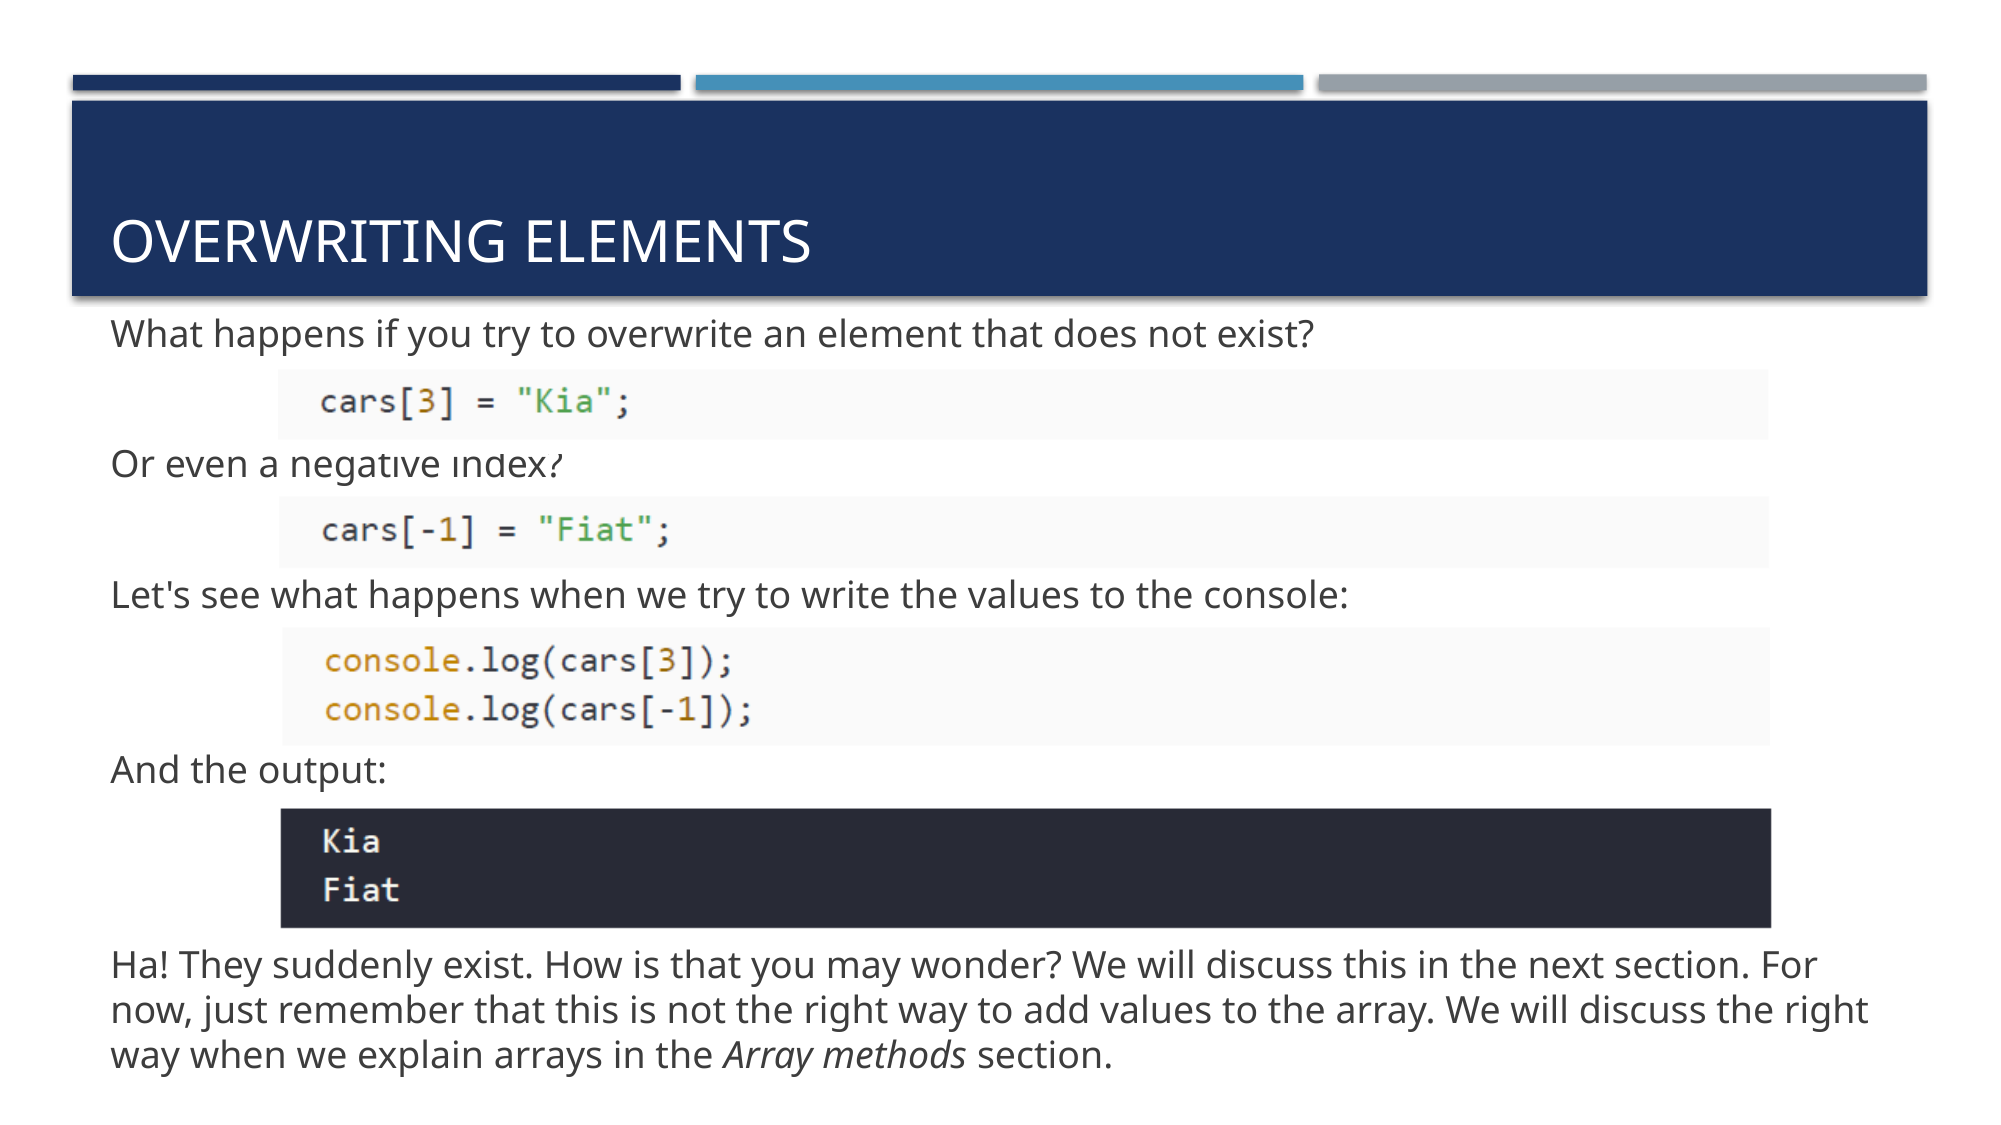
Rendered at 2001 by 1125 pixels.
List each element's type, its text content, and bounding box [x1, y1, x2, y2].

list What happens if you try to overwrite an element that does not exist? Or even a negative index? Let's see what happens when we try to write the values to the console: And the output: Ha! They suddenly exist. How is that you may wonder? We will discuss this in the next section. For now, just remember that this is not the right way to add values to the array. We will discuss the right way when we explain arrays in the Array methods section. [95, 302, 1905, 1125]
picture [277, 491, 1778, 573]
picture [277, 800, 1773, 934]
picture [278, 362, 1770, 454]
title Overwriting elements [95, 115, 1905, 282]
picture [278, 622, 1770, 749]
